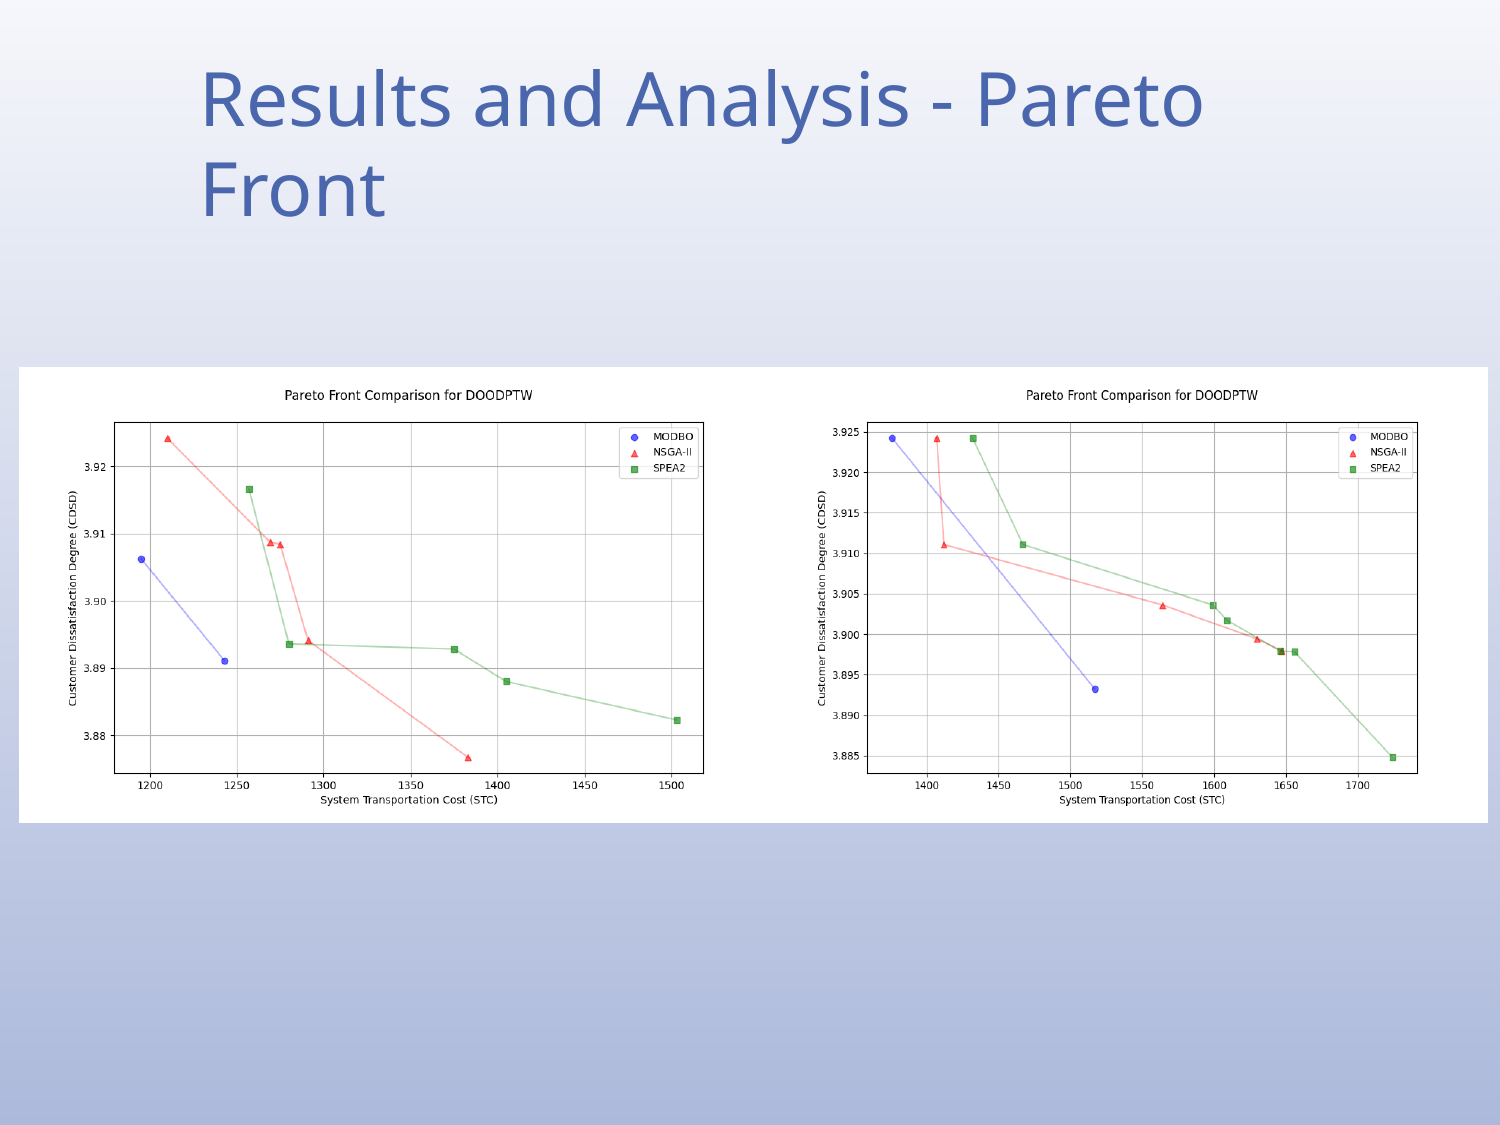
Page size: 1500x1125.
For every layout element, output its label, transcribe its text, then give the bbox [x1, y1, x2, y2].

text_box Results and Analysis - Pareto Front [184, 44, 1350, 240]
picture [19, 367, 1488, 823]
